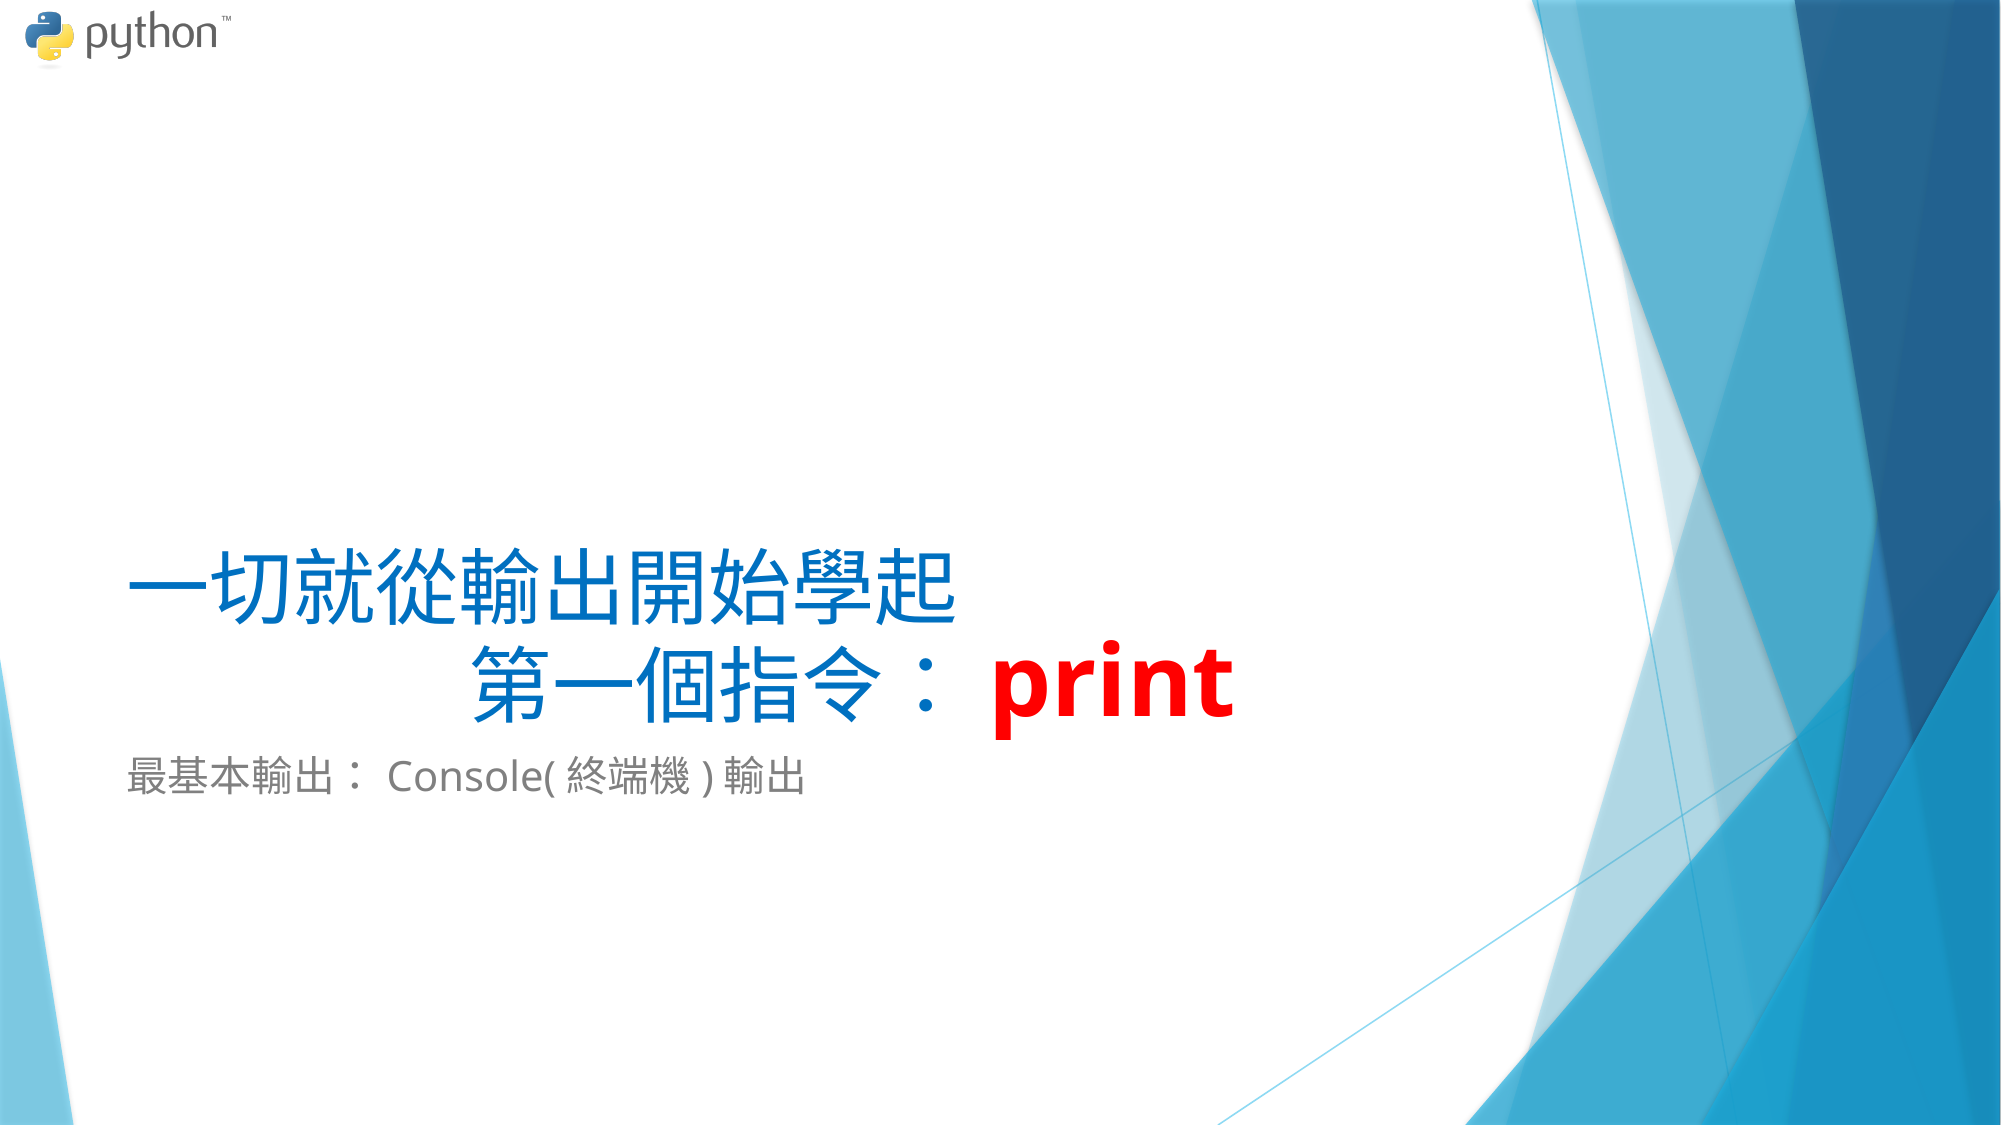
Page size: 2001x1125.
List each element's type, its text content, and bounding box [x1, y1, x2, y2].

text_box 第一個指令：print [454, 608, 1252, 744]
list 最基本輸出：Console(終端機)輸出 [111, 742, 1522, 884]
title 一切就從輸出開始學起 [111, 443, 1522, 742]
picture [23, 9, 233, 71]
